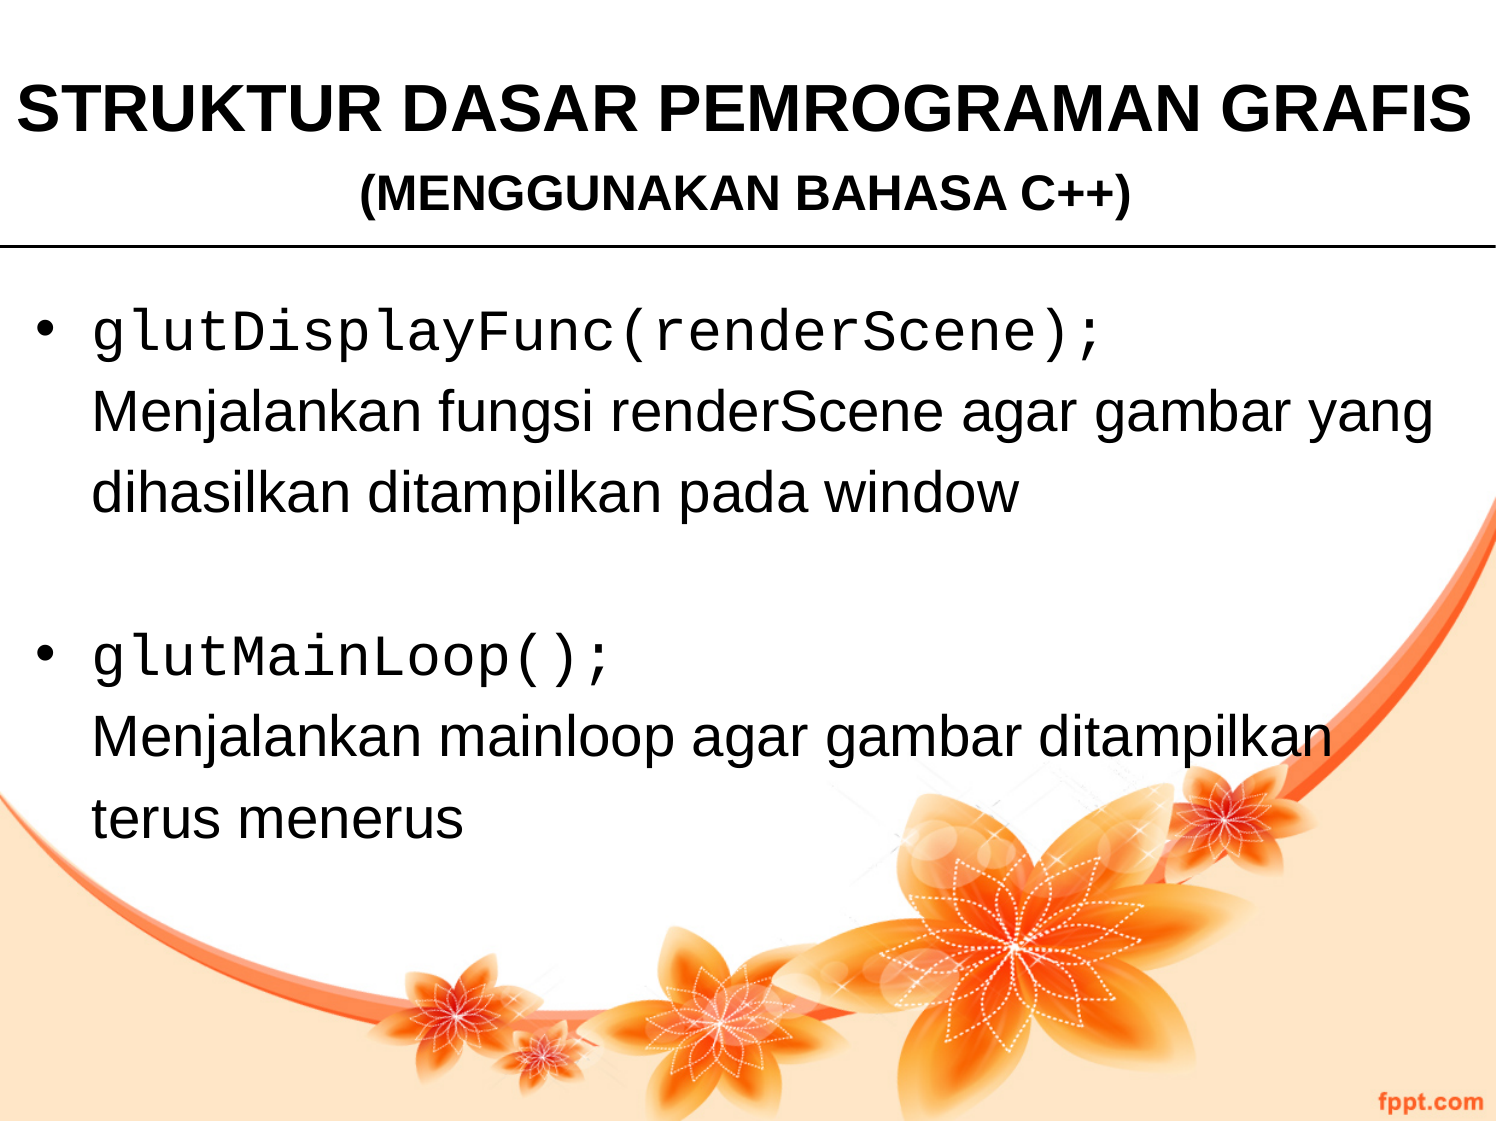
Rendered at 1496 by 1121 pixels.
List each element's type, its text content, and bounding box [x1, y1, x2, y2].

picture [0, 250, 1496, 1121]
picture [0, 0, 1496, 243]
text_box STRUKTUR DASAR PEMROGRAMAN GRAFIS (MENGGUNAKAN BAHASA C++) [16, 33, 1475, 221]
text_box glutDisplayFunc(renderScene); Menjalankan fungsi renderScene agar gambar yang dihasilkan ditampilkan pada window glutMainLoop(); Menjalankan mainloop agar gambar ditampilkan terus menerus [35, 280, 1461, 850]
text_box [0, 243, 1496, 250]
